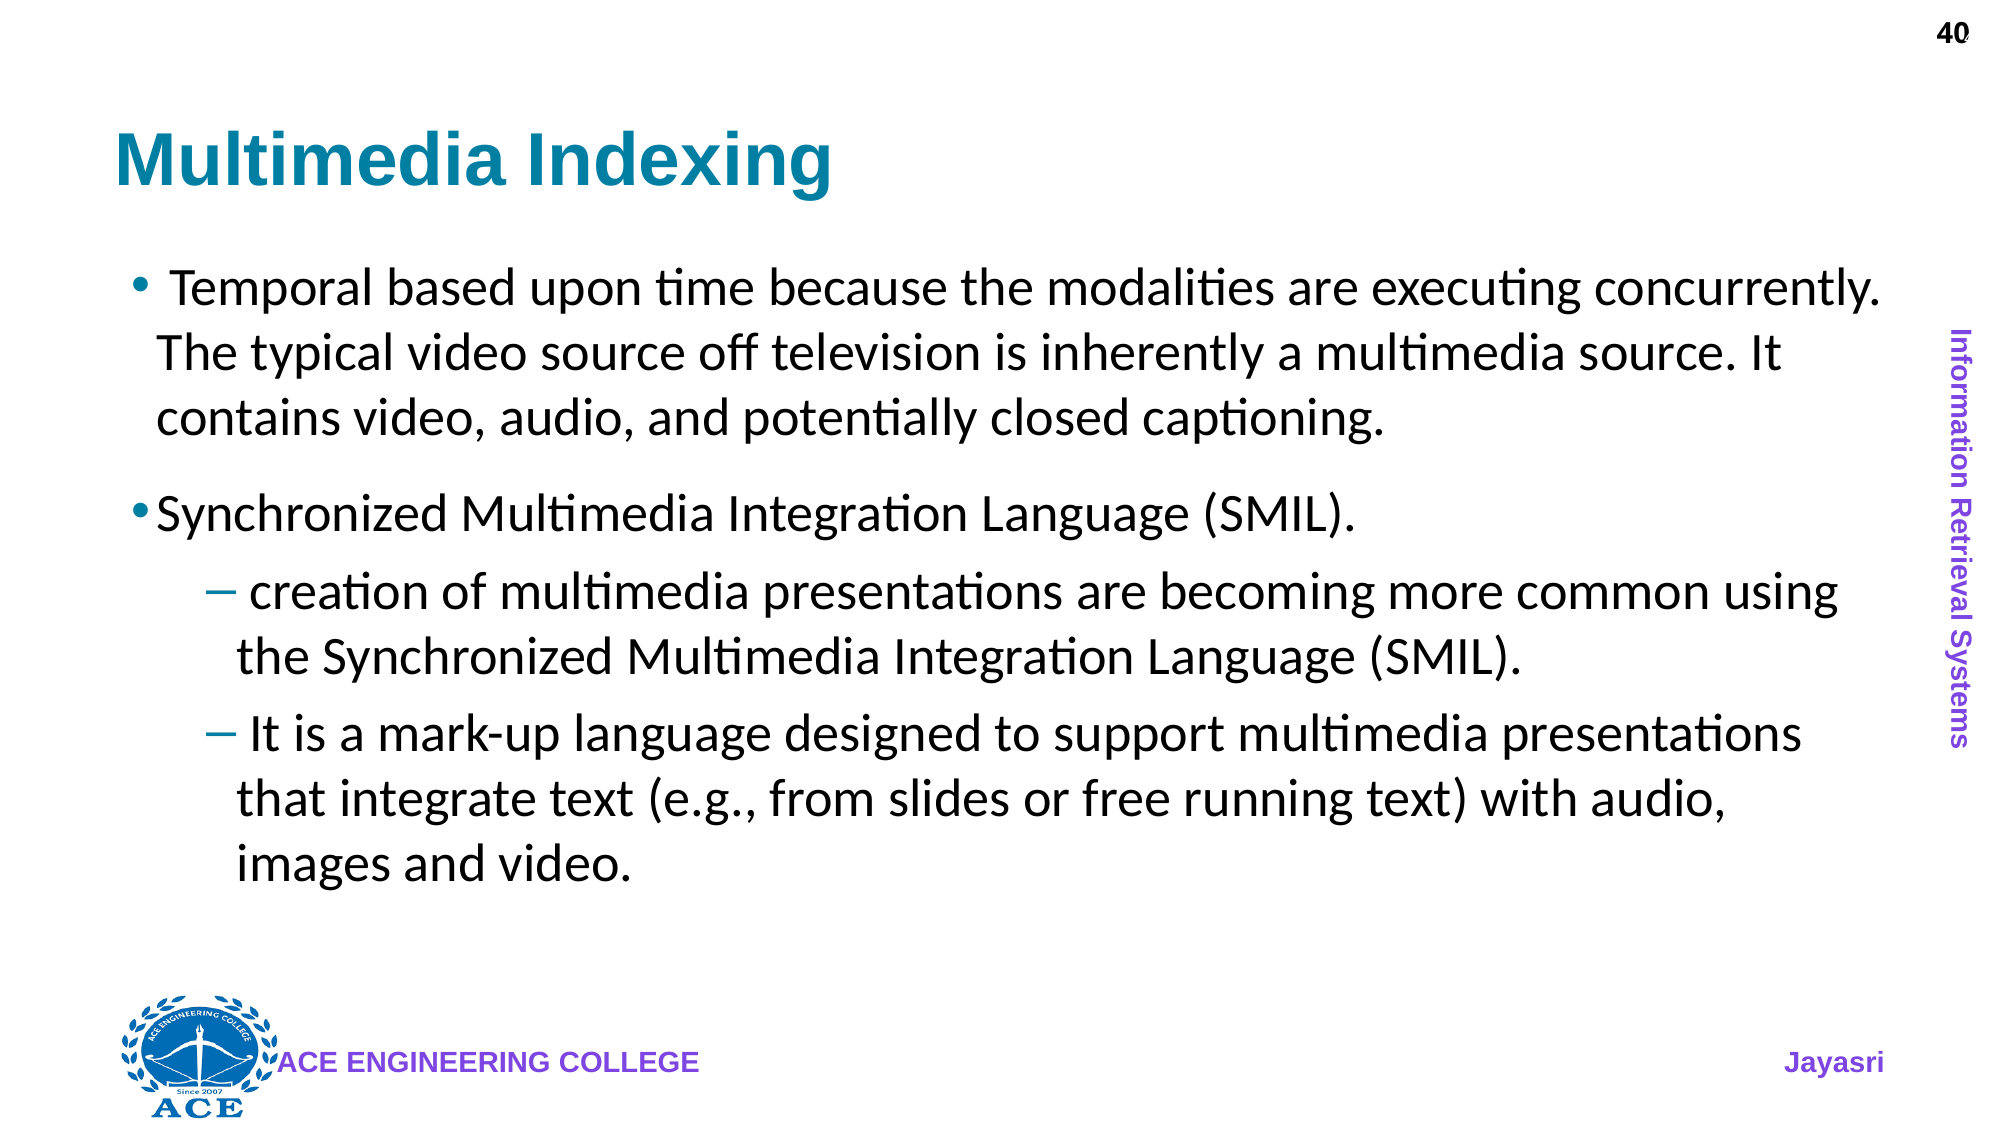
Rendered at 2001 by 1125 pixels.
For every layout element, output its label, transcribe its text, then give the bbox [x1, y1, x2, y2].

picture [101, 1010, 303, 1125]
list Temporal based upon time because the modalities are executing concurrently. The typical video source off television is inherently a multimedia source. It contains video, audio, and potentially closed captioning. Synchronized Multimedia Integration Language (SMIL). creation of multimedia presentations are becoming more common using the Synchronized Multimedia Integration Language (SMIL). It is a mark-up language designed to support multimedia presentations that integrate text (e.g., from slides or free running text) with audio, images and video. [99, 236, 1901, 1010]
title Multimedia Indexing [99, 35, 1900, 216]
slide_number 40 [1879, 18, 2000, 49]
